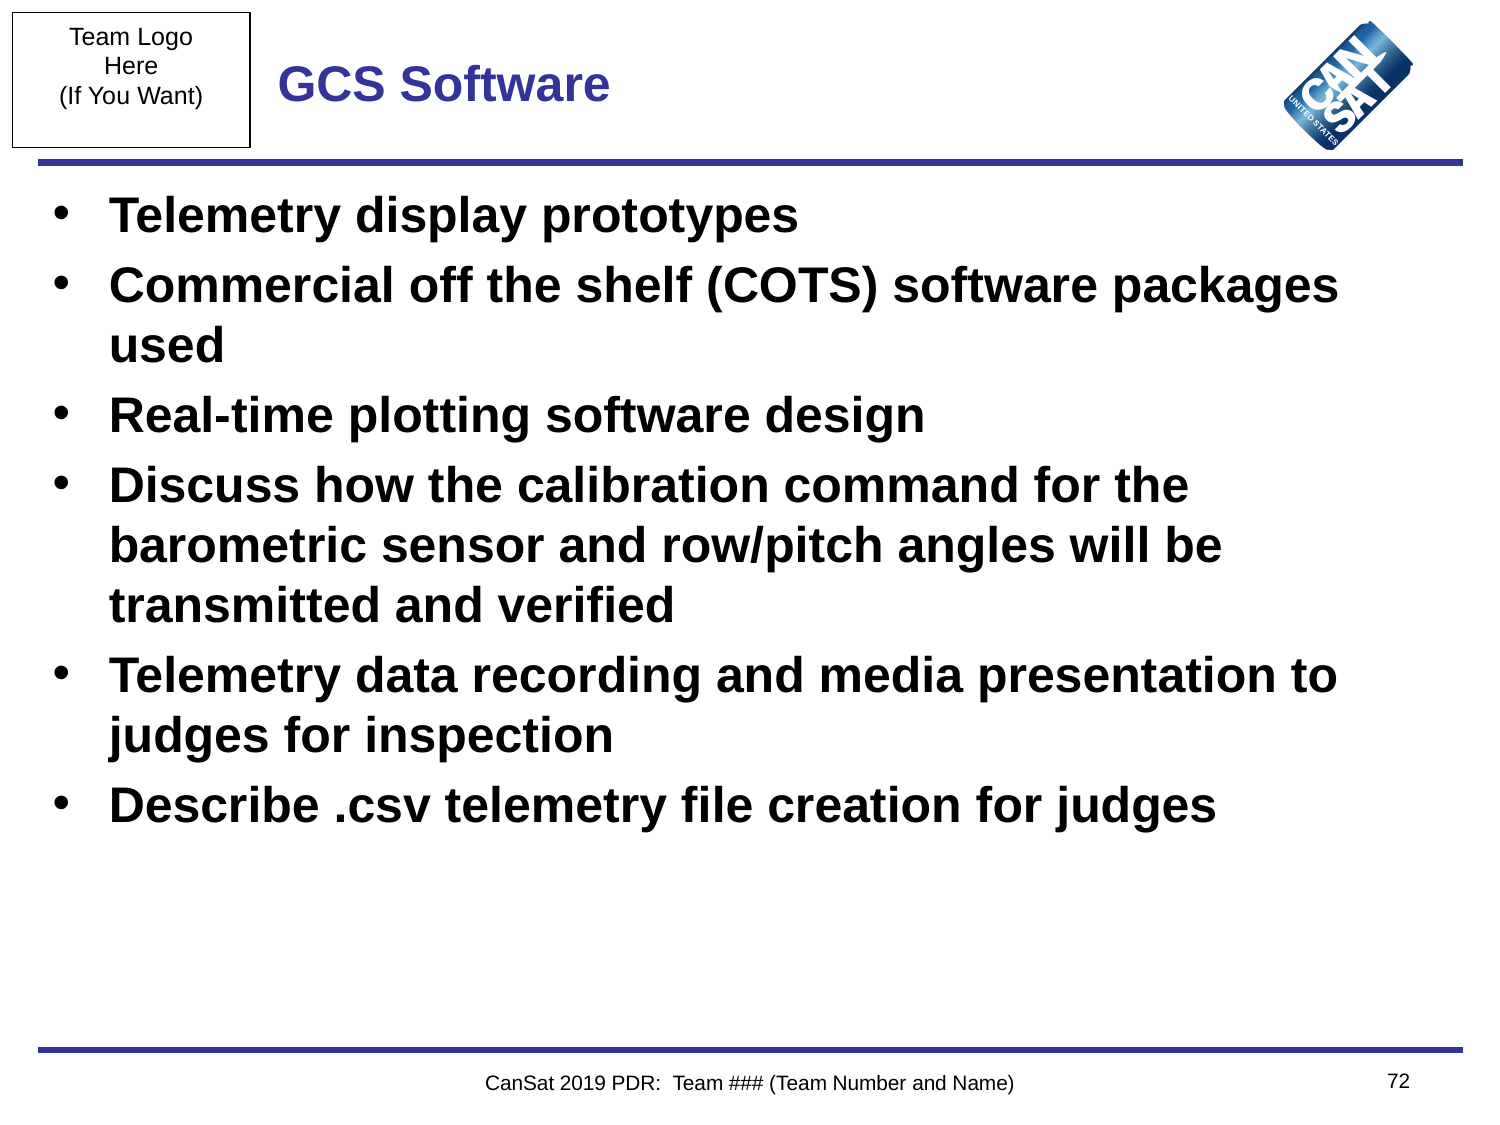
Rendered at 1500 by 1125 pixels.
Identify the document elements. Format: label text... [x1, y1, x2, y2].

picture [1284, 21, 1413, 150]
title GCS Software [262, 12, 1238, 150]
slide_number ‹#› [1312, 1059, 1425, 1100]
footer CanSat 2019 PDR: Team ### (Team Number and Name) [450, 1062, 1050, 1103]
list Telemetry display prototypes Commercial off the shelf (COTS) software packages used Real-time plotting software design Discuss how the calibration command for the barometric sensor and row/pitch angles will be transmitted and verified Telemetry data recording and media presentation to judges for inspection Describe .csv telemetry file creation for judges [37, 174, 1463, 1025]
